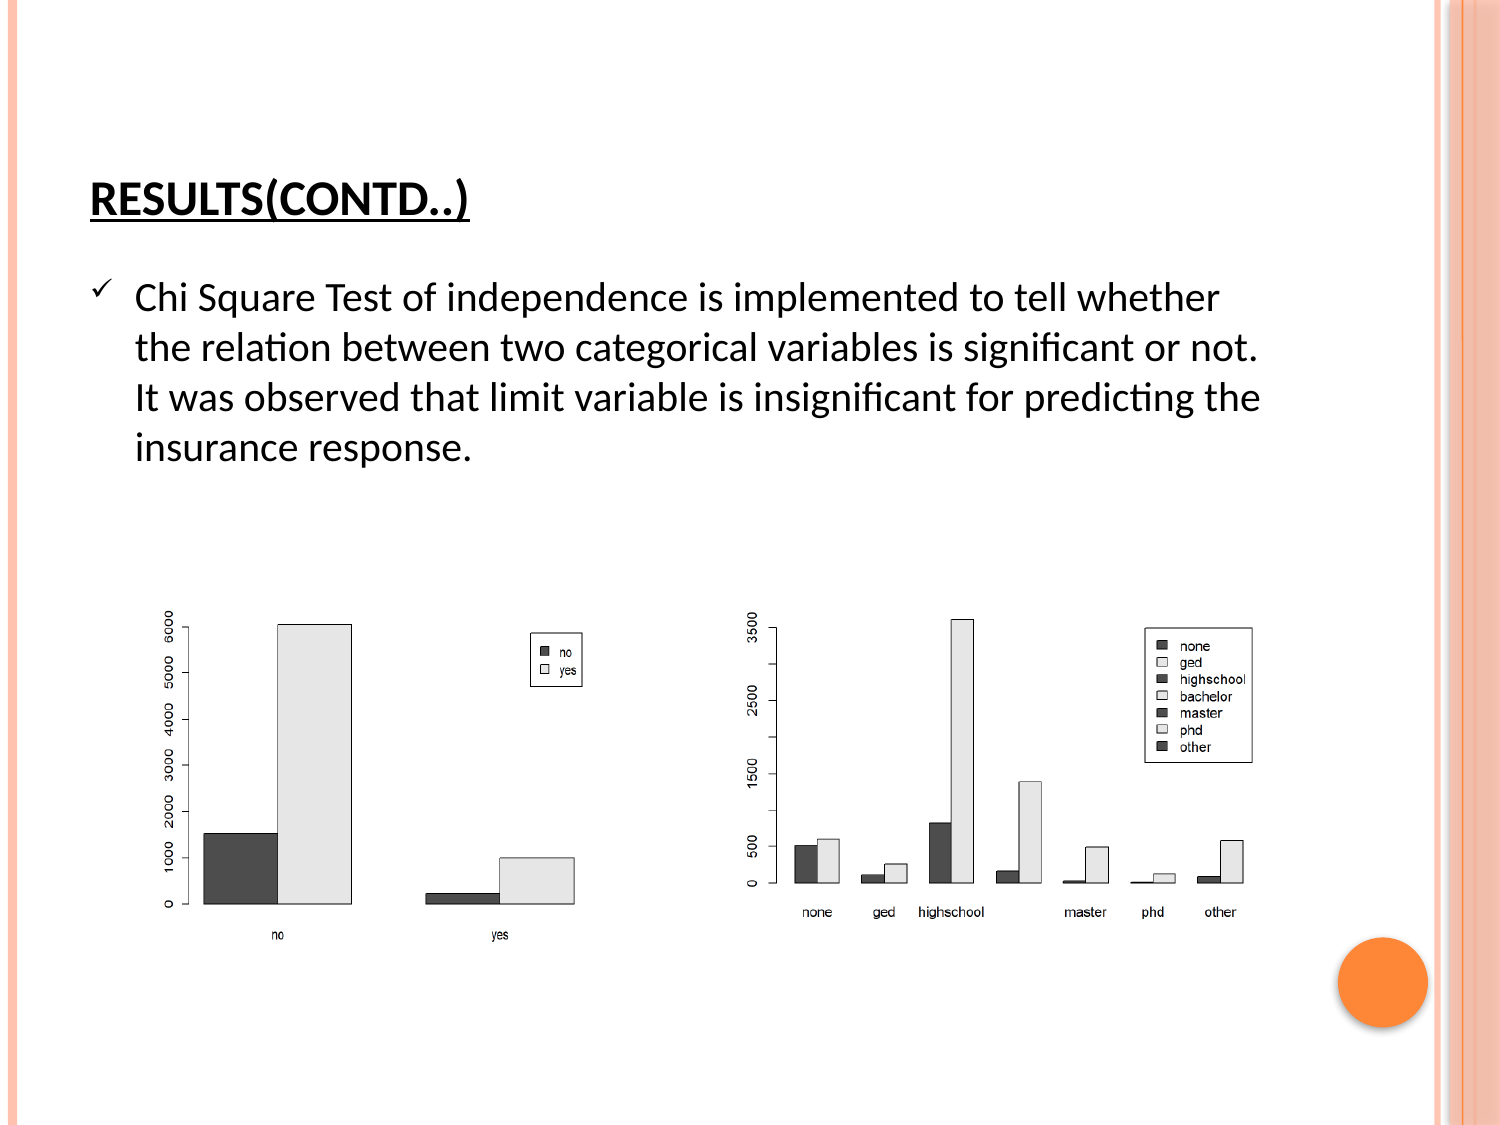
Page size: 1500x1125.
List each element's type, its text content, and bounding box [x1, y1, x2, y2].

title RESULTS(contd..) [75, 45, 1300, 233]
list Chi Square Test of independence is implemented to tell whether the relation between two categorical variables is significant or not. It was observed that limit variable is insignificant for predicting the insurance response. [75, 262, 1300, 1062]
picture [146, 573, 697, 953]
picture [725, 573, 1281, 946]
